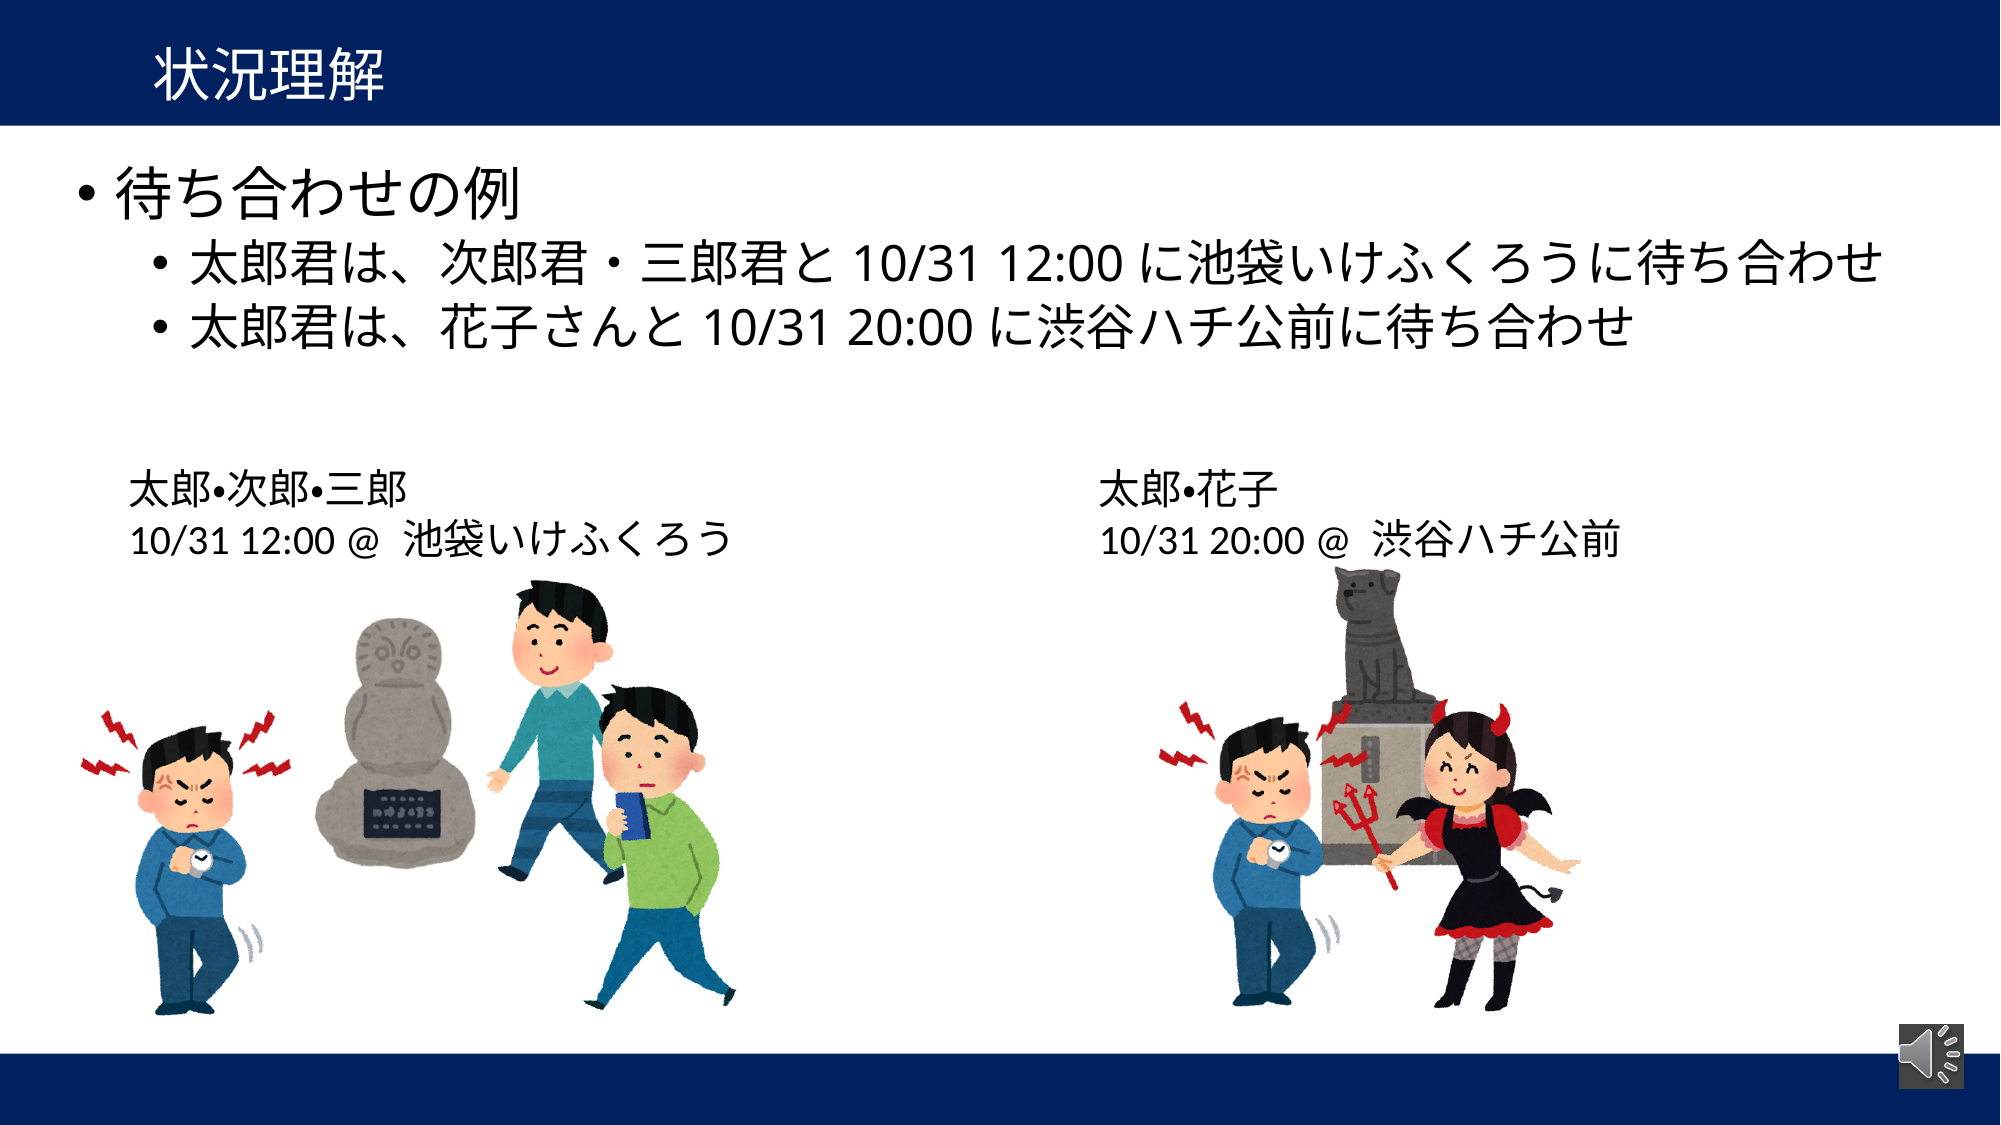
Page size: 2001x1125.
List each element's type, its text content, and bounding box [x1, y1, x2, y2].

picture [1897, 1022, 1965, 1090]
title 状況理解 [137, 32, 1863, 124]
text_box 太郎・次郎・三郎 10/31 12:00 @ 池袋いけふくろう [114, 455, 751, 571]
list 待ち合わせの例 太郎君は、次郎君・三郎君と10/31 12:00に池袋いけふくろうに待ち合わせ 太郎君は、花子さんと10/31 20:00に渋谷ハチ公前に待ち合わせ [61, 157, 1926, 394]
picture [1134, 562, 1605, 1016]
picture [56, 571, 764, 1023]
text_box 太郎・花子 10/31 20:00 @ 渋谷ハチ公前 [1083, 455, 1638, 571]
